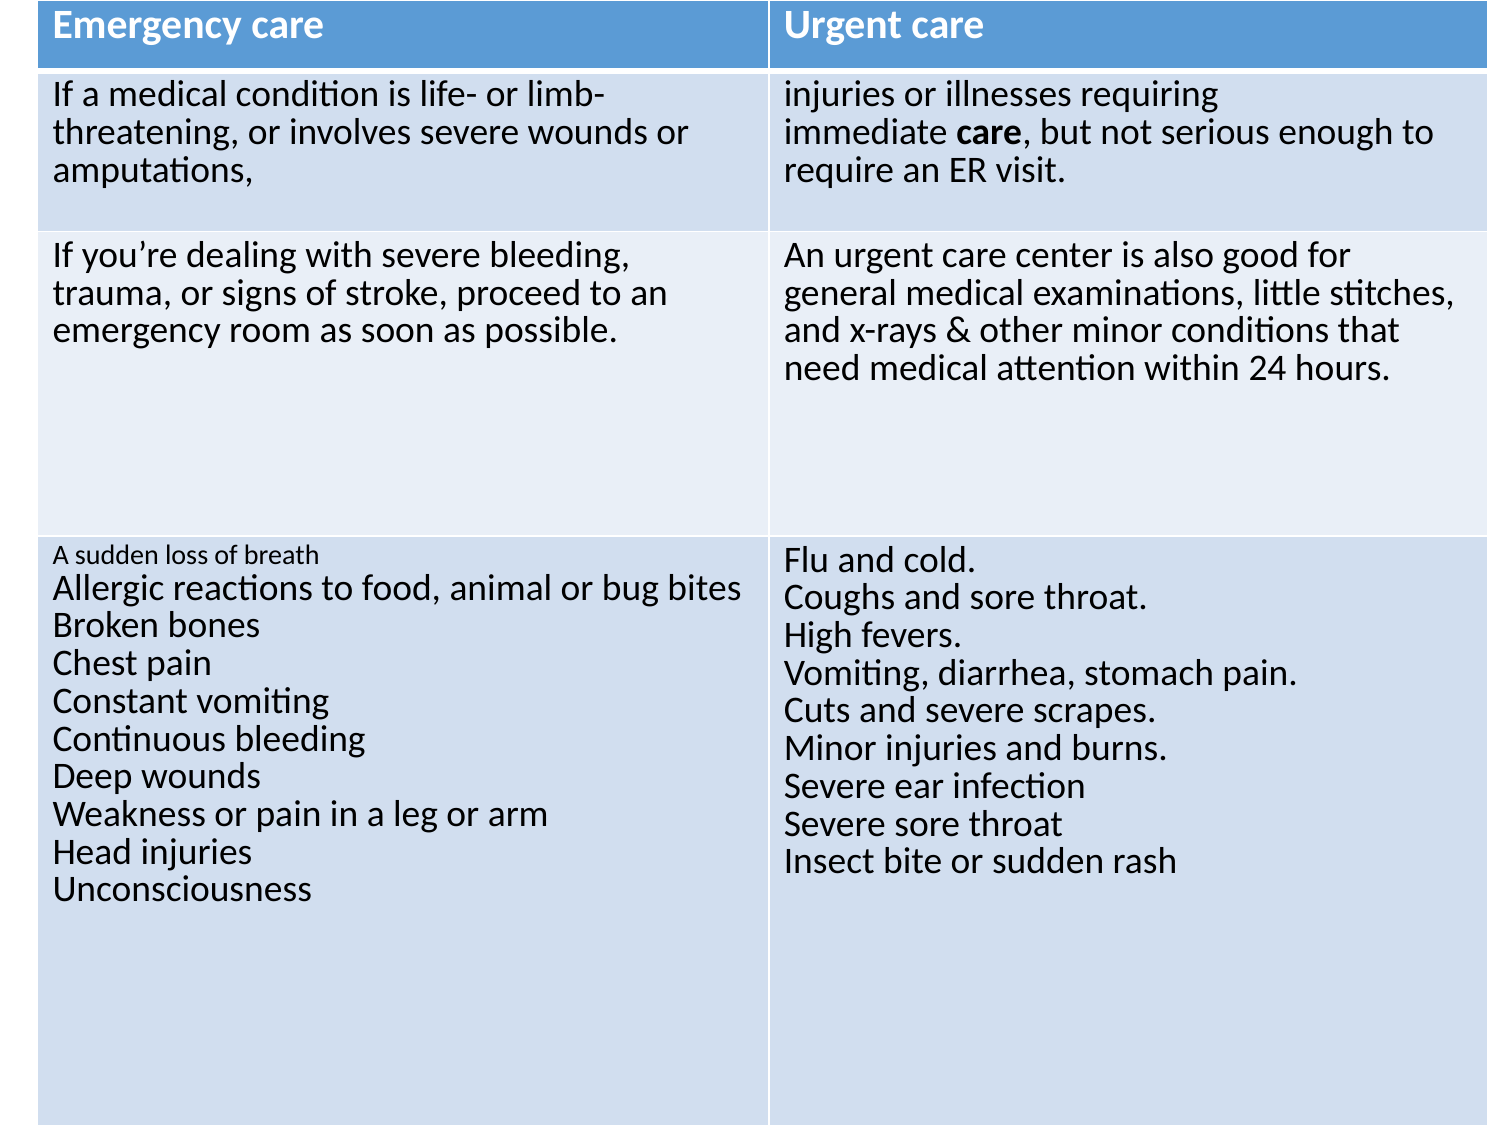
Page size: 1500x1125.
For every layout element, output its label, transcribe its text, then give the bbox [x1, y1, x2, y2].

table_cell If a medical condition is life- or limb-threatening, or involves severe wounds or amputations, [38, 74, 768, 231]
table_header Urgent care [770, 1, 1487, 68]
table_cell A sudden loss of breath Allergic reactions to food, animal or bug bites Broken bones Chest pain Constant vomiting Continuous bleeding Deep wounds Weakness or pain in a leg or arm Head injuries Unconsciousness [38, 537, 768, 1125]
table_cell If you’re dealing with severe bleeding, trauma, or signs of stroke, proceed to an emergency room as soon as possible. [38, 232, 768, 535]
table_cell Flu and cold. Coughs and sore throat. High fevers. Vomiting, diarrhea, stomach pain. Cuts and severe scrapes. Minor injuries and burns. Severe ear infection Severe sore throat Insect bite or sudden rash [770, 537, 1487, 1125]
table_cell An urgent care center is also good for general medical examinations, little stitches, and x-rays & other minor conditions that need medical attention within 24 hours. [770, 232, 1487, 535]
table_header Emergency care [38, 1, 768, 68]
table_cell injuries or illnesses requiring immediate care, but not serious enough to require an ER visit. [770, 74, 1487, 231]
